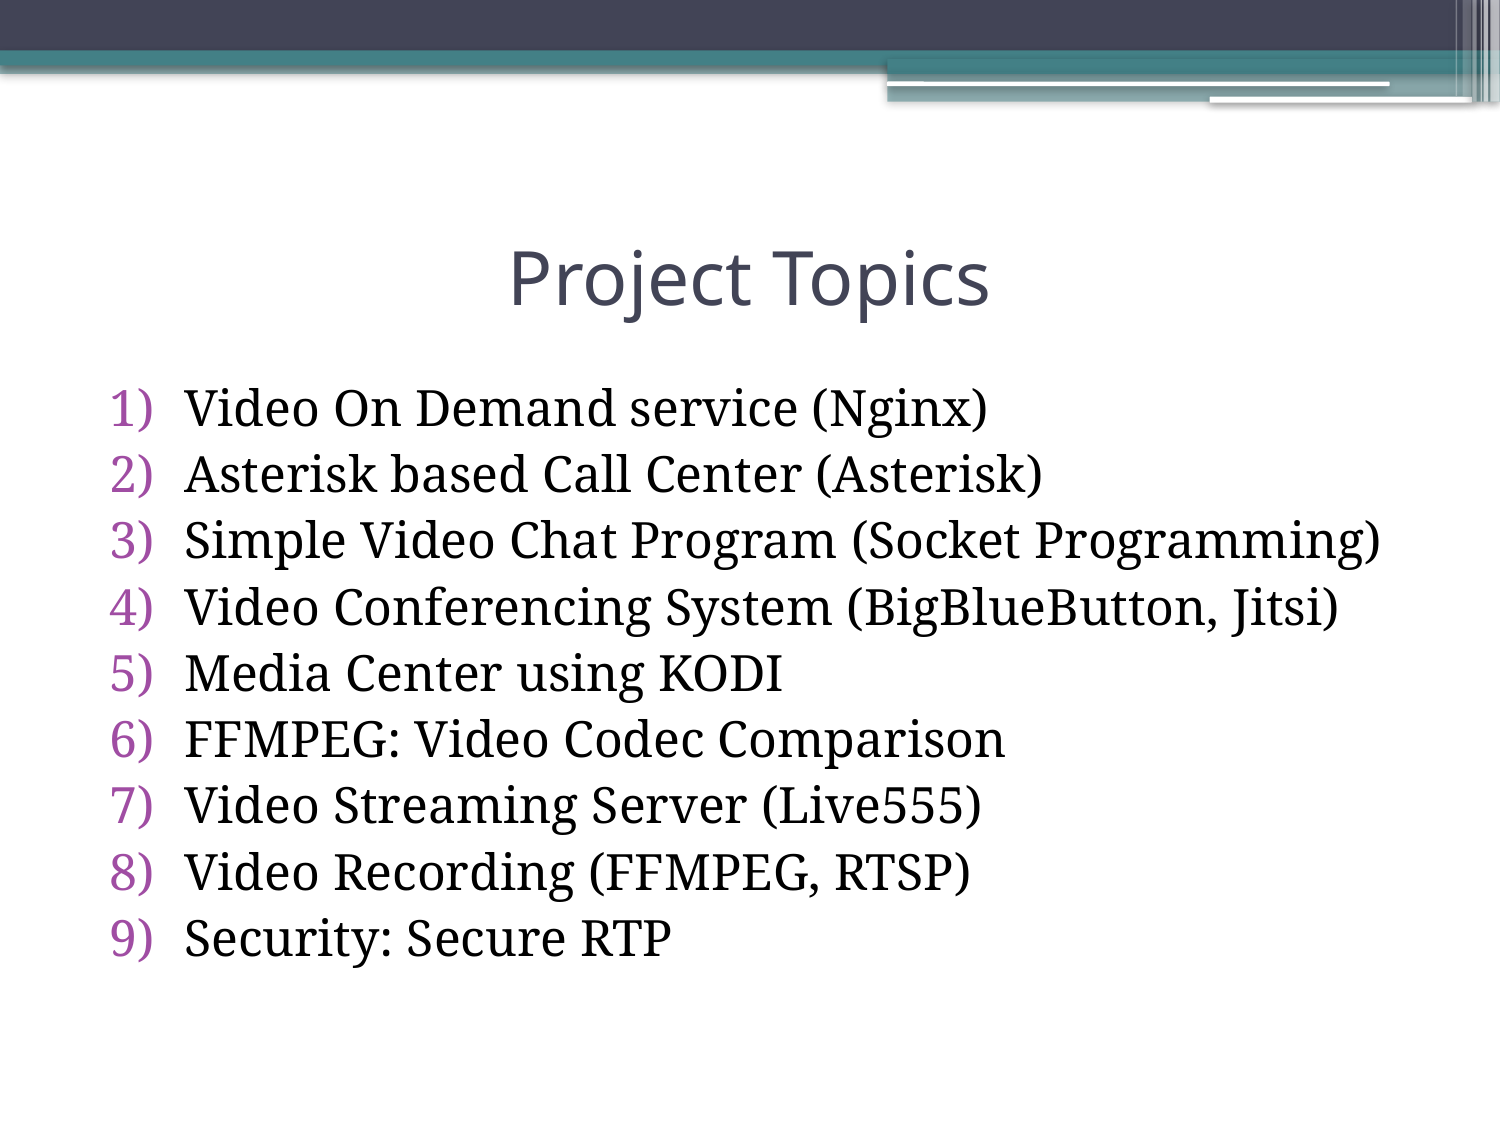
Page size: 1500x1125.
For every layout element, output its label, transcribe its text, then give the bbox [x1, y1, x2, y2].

title Project Topics [75, 187, 1425, 363]
list Video On Demand service (Nginx) Asterisk based Call Center (Asterisk) Simple Video Chat Program (Socket Programming) Video Conferencing System (BigBlueButton, Jitsi) Media Center using KODI FFMPEG: Video Codec Comparison Video Streaming Server (Live555) Video Recording (FFMPEG, RTSP) Security: Secure RTP [75, 368, 1425, 1079]
